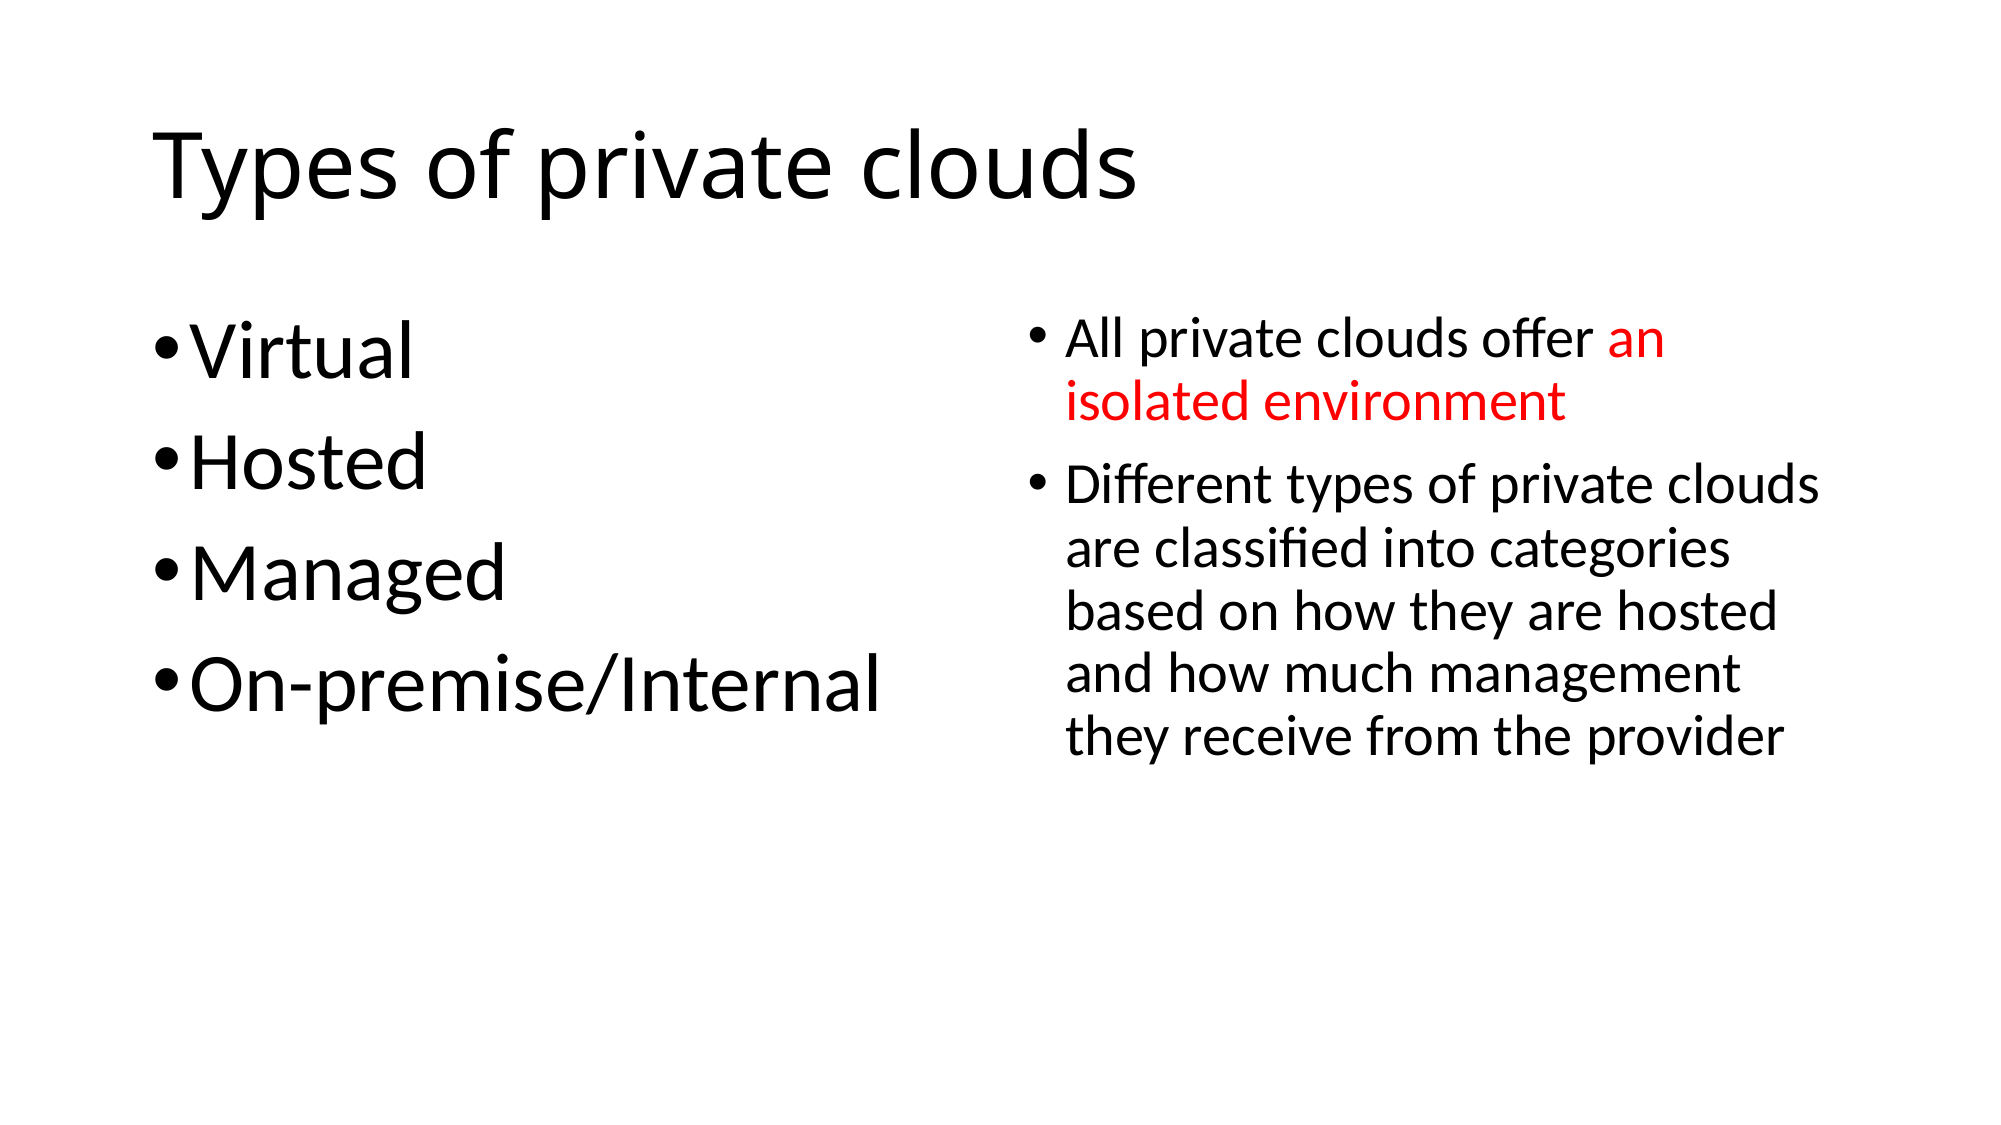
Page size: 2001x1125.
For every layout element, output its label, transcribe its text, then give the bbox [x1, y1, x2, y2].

title Types of private clouds [137, 59, 1863, 278]
list Virtual Hosted Managed On-premise/Internal [137, 299, 988, 1014]
list All private clouds offer an isolated environment Different types of private clouds are classified into categories based on how they are hosted and how much management they receive from the provider [1012, 299, 1863, 1014]
